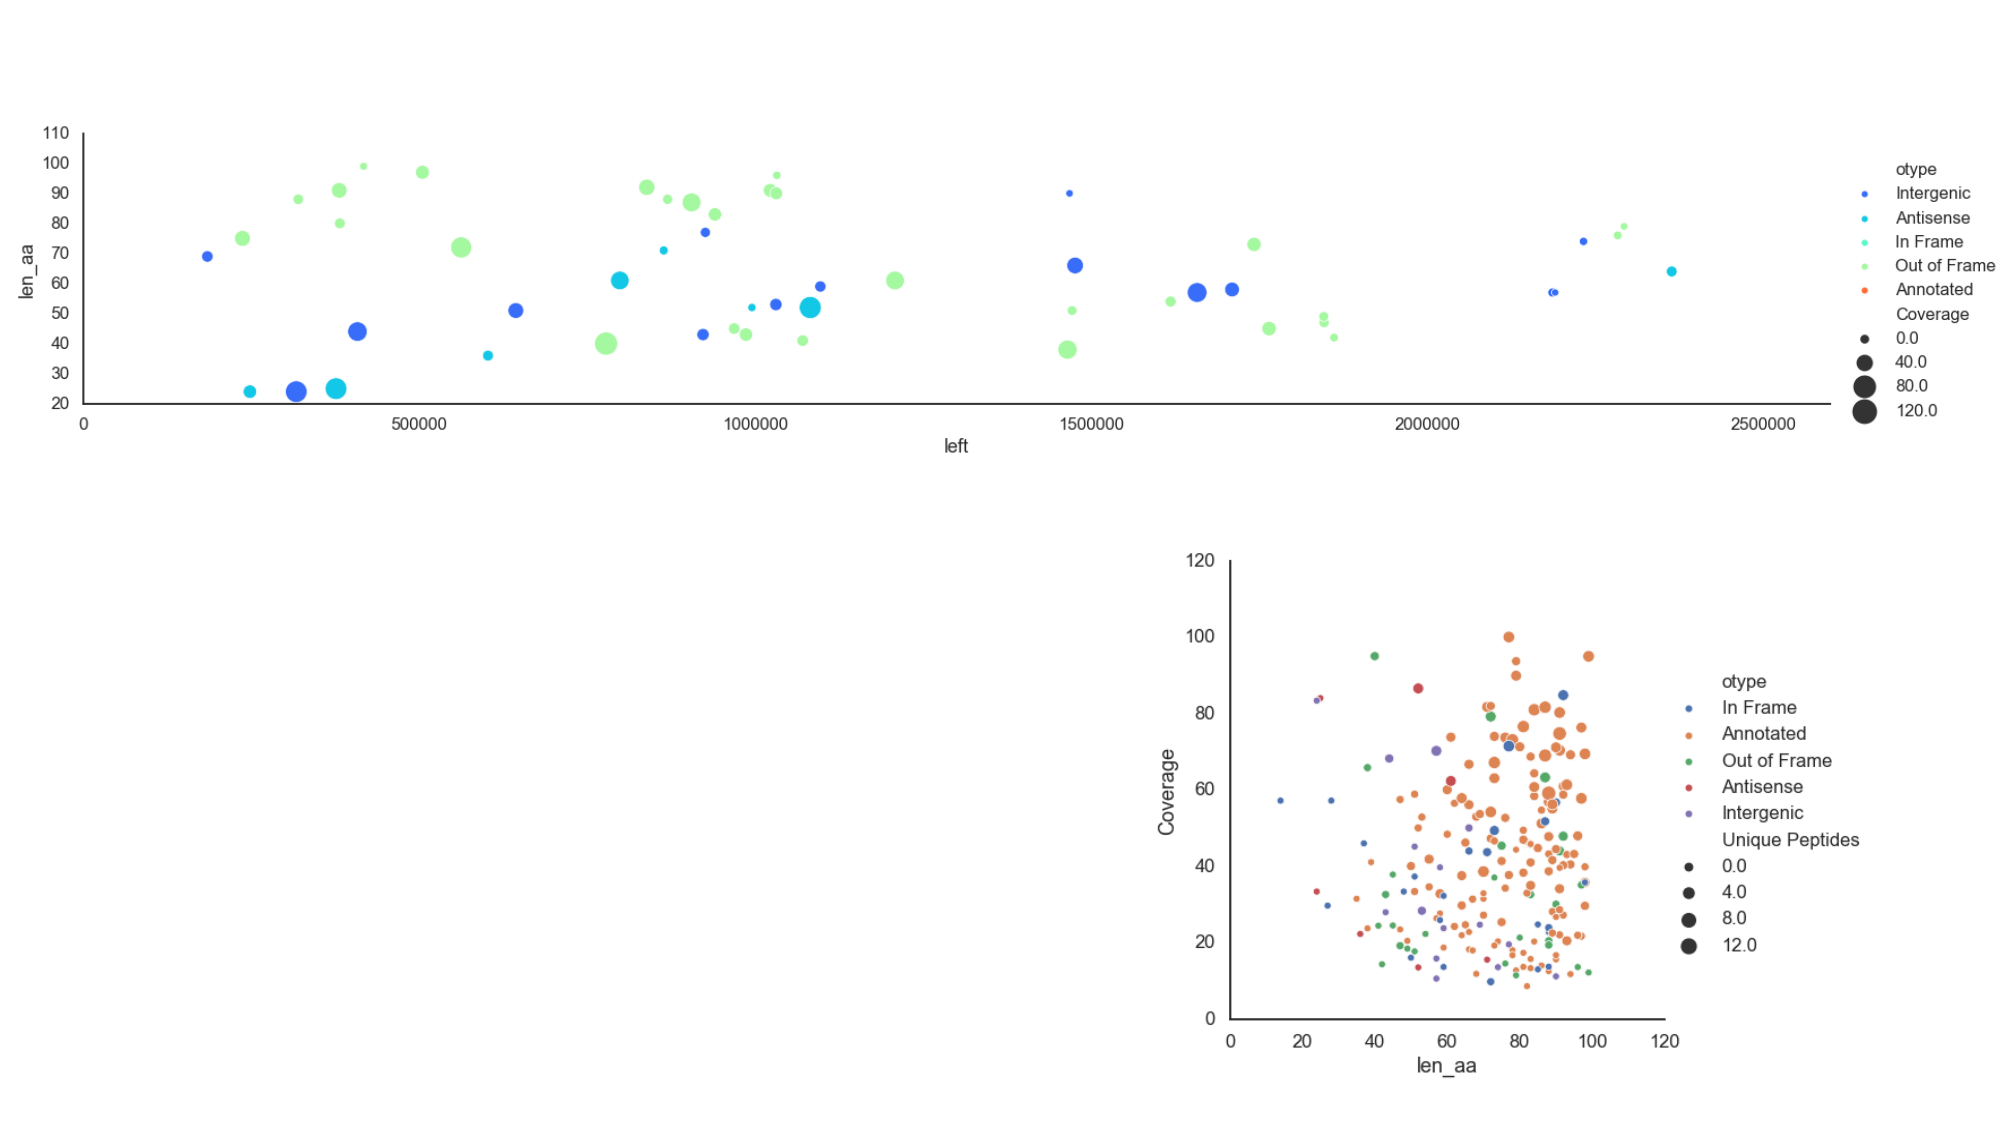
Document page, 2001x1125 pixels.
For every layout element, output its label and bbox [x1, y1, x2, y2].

picture [10, 117, 2000, 464]
picture [1150, 543, 1875, 1085]
